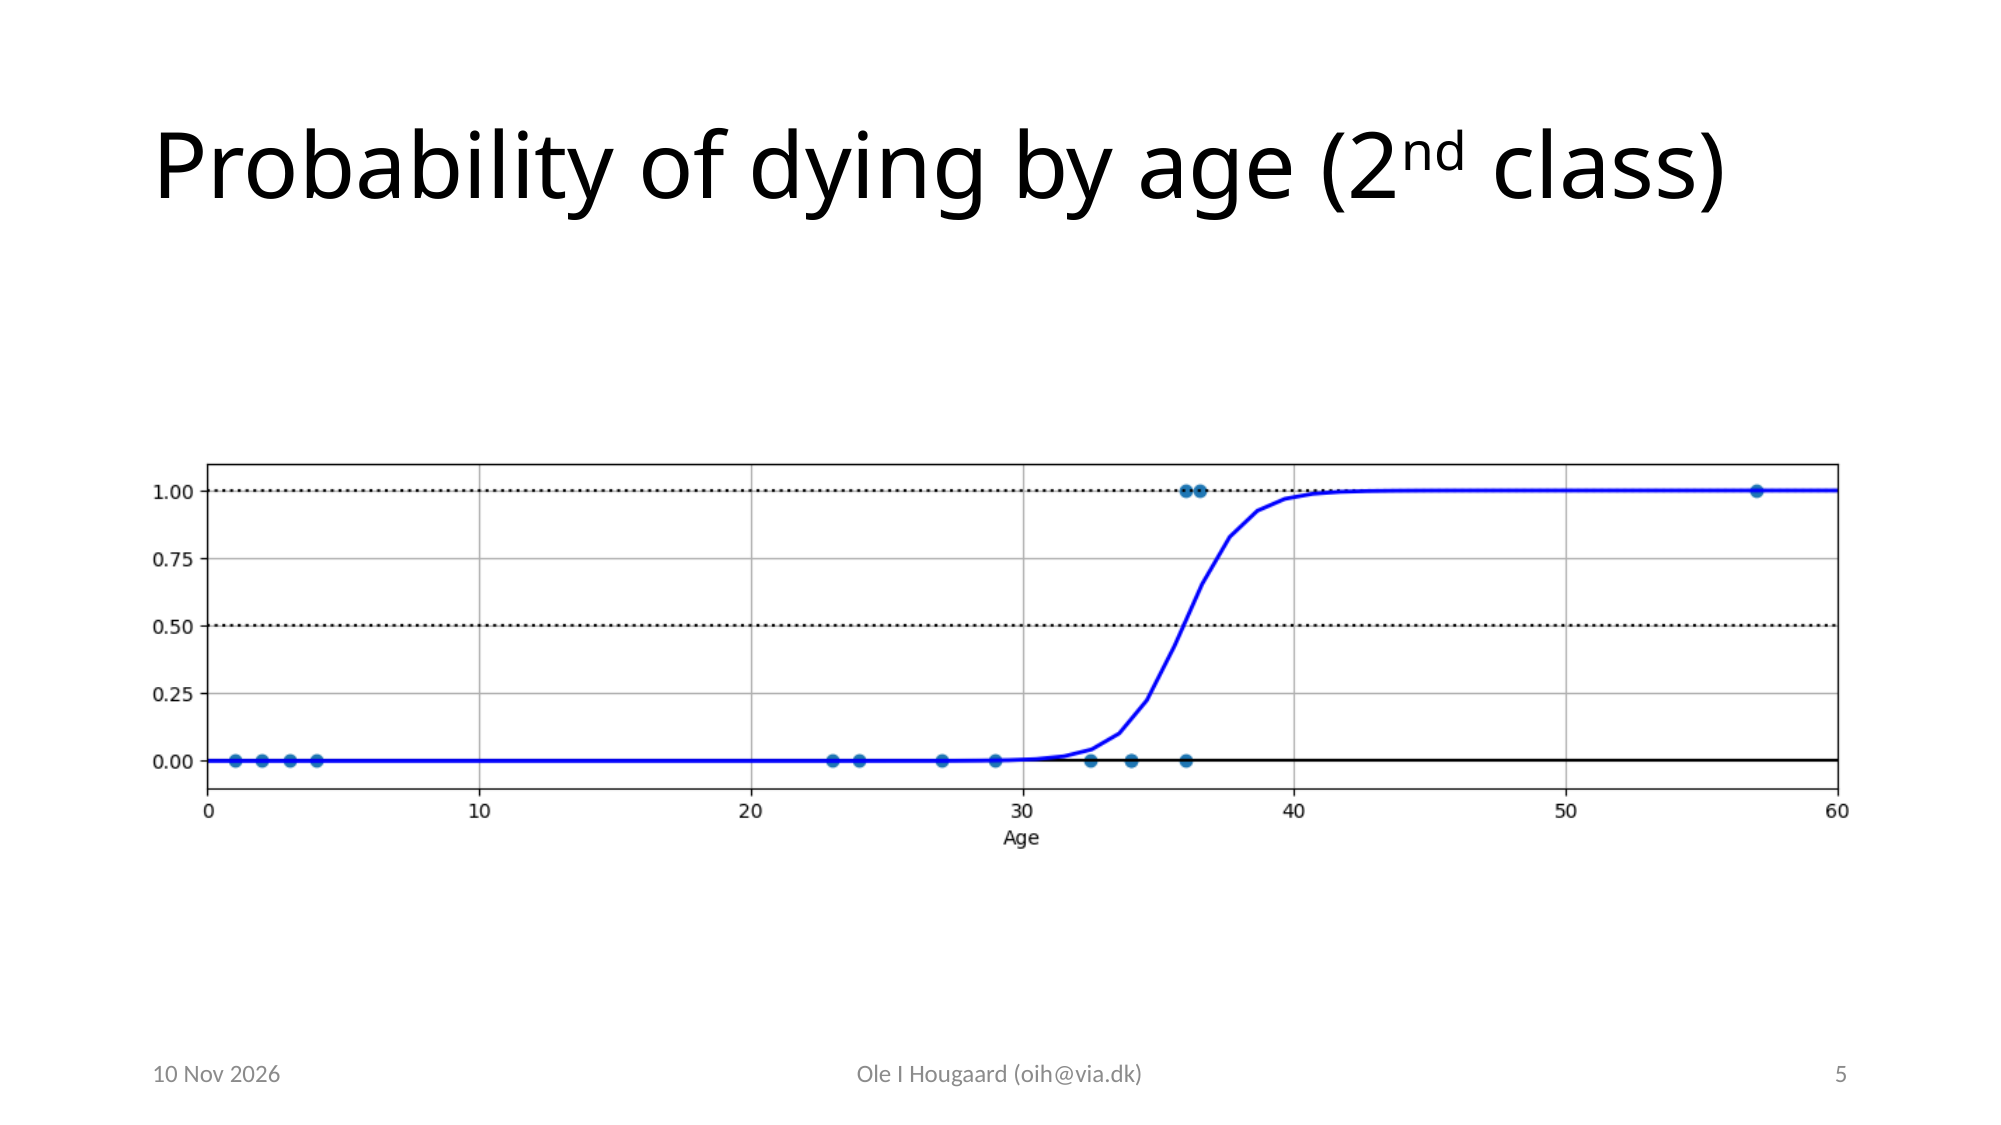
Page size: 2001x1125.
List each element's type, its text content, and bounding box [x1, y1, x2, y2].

slide_number 5 [1412, 1042, 1863, 1103]
slide_number 9-Oct-23 [137, 1042, 588, 1103]
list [137, 450, 1863, 863]
title Probability of dying by age (2nd class) [137, 59, 1863, 278]
footer Ole I Hougaard (oih@via.dk) [662, 1042, 1338, 1103]
